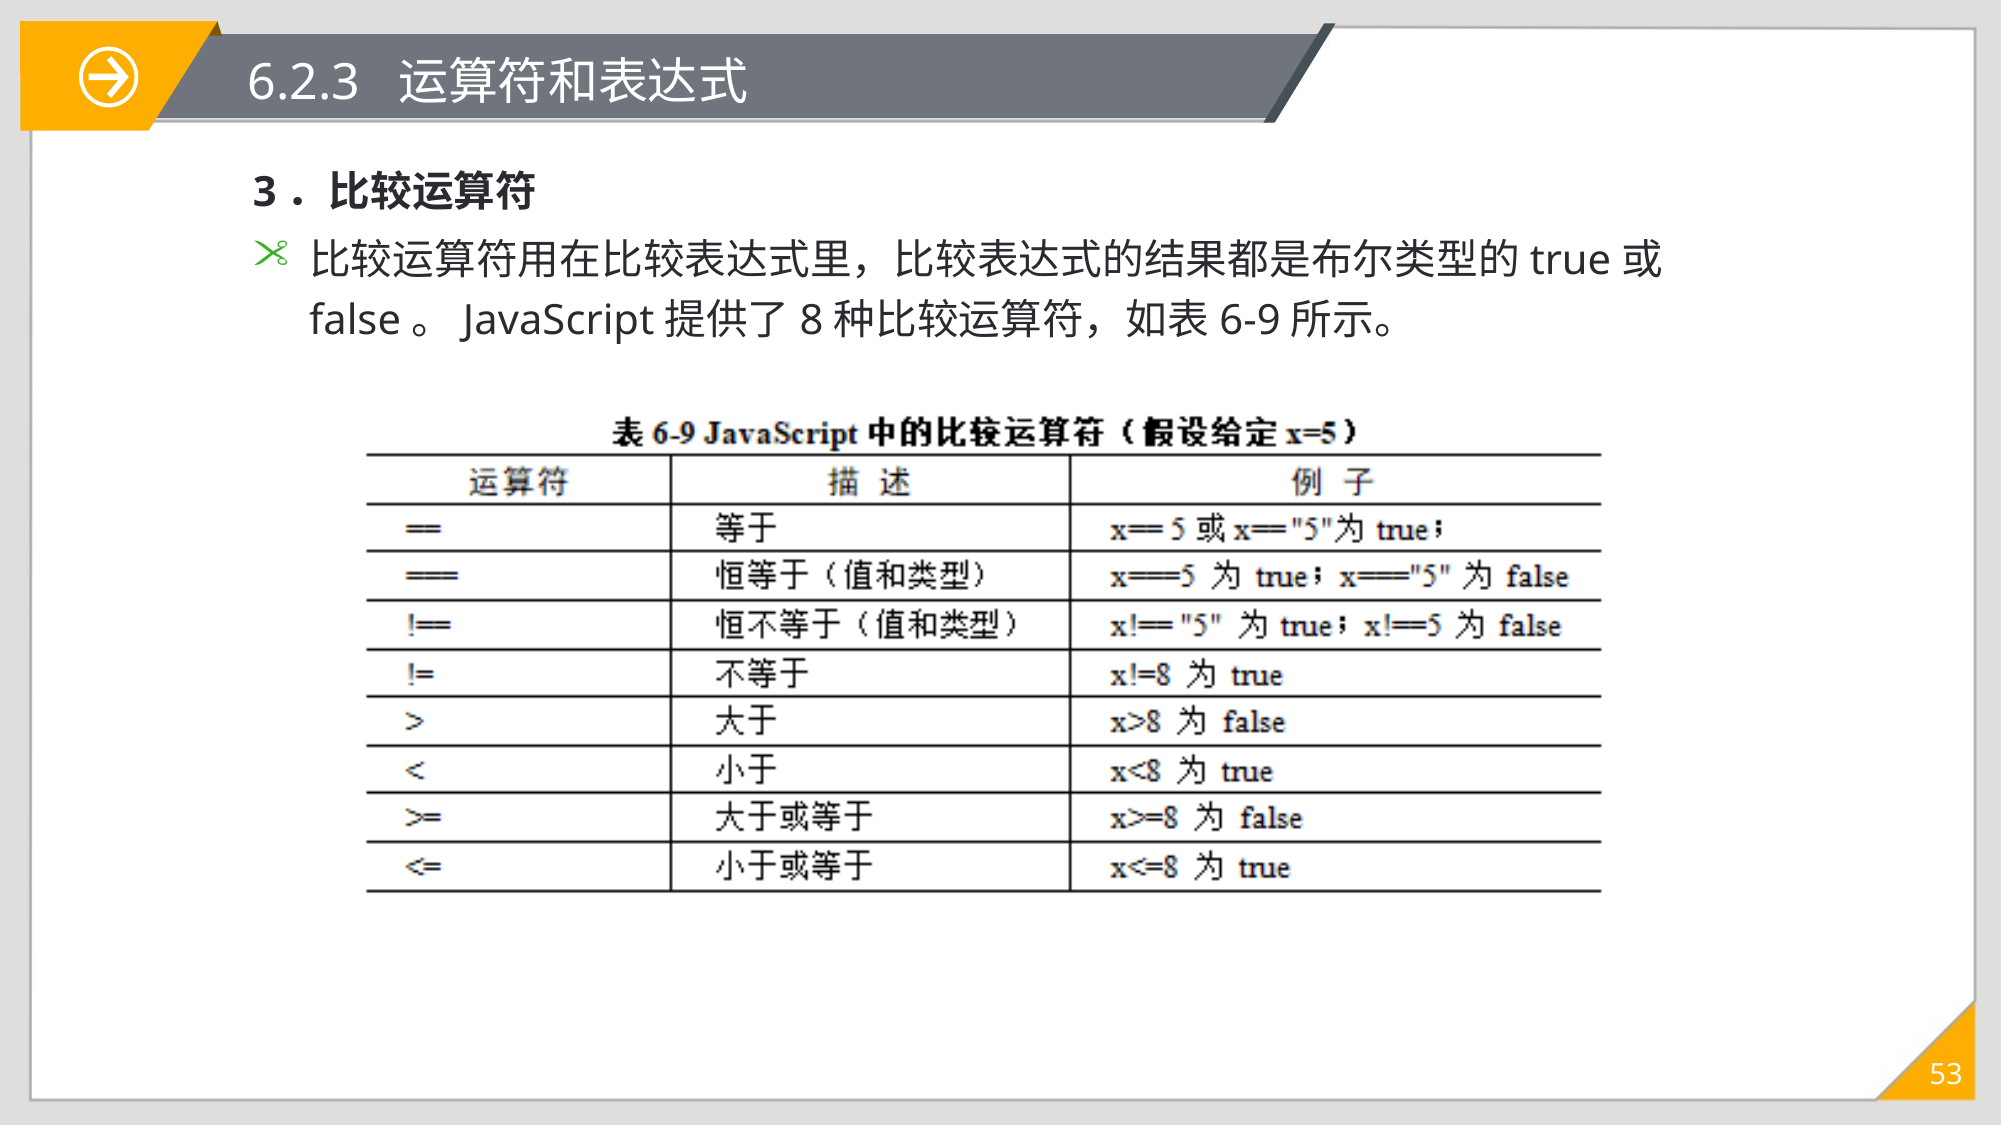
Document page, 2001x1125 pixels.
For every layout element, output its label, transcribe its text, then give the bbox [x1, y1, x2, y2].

title 6.2.3 运算符和表达式 [232, 42, 1693, 118]
list 3．比较运算符 比较运算符用在比较表达式里，比较表达式的结果都是布尔类型的true或false。JavaScript提供了8种比较运算符，如表6-9所示。 [237, 147, 1692, 417]
picture [0, 0, 2001, 1125]
